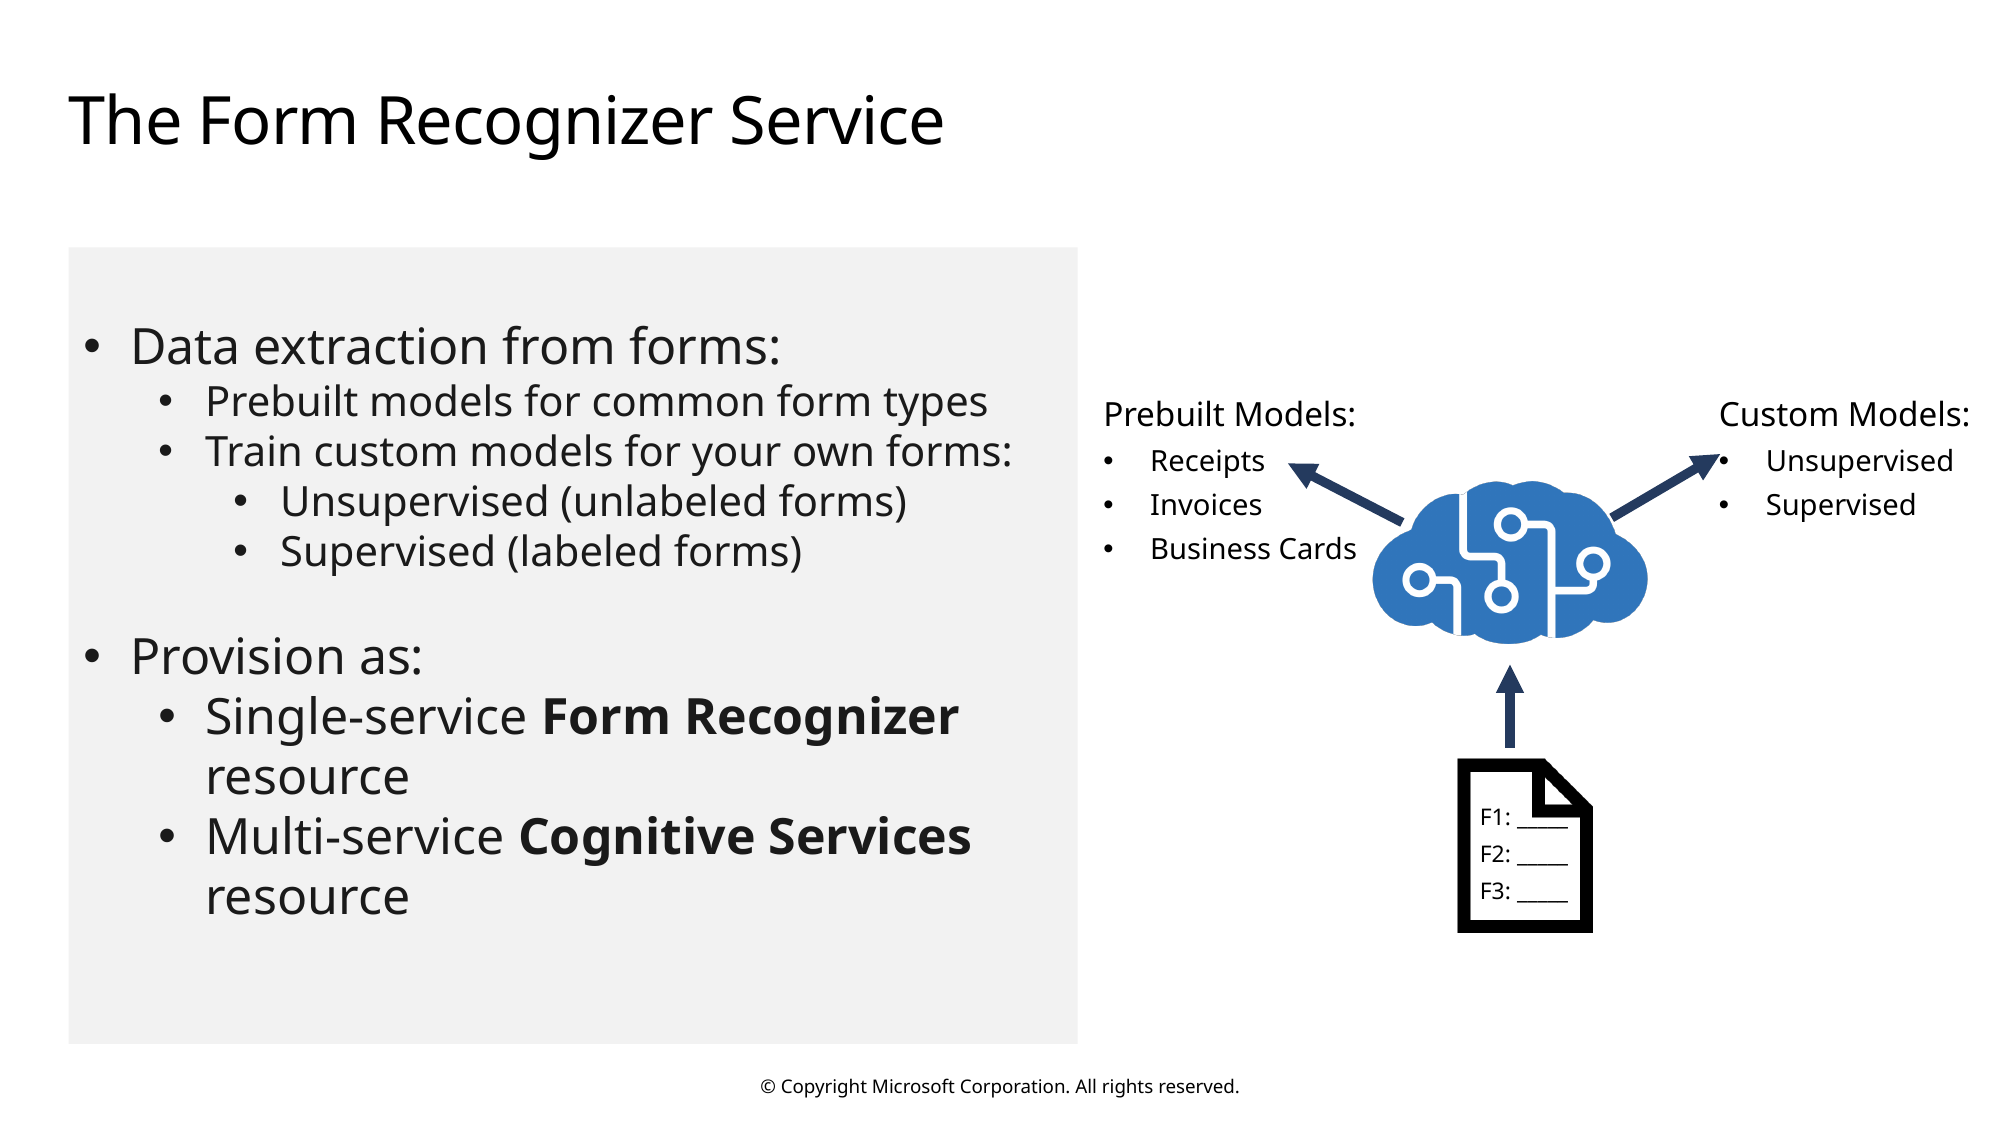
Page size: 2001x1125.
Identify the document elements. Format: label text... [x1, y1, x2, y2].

text_box Data extraction from forms: Prebuilt models for common form types Train custom models for your own forms: Unsupervised (unlabeled forms) Supervised (labeled forms) Provision as: Single-service Form Recognizer resource Multi-service Cognitive Services resource [68, 247, 1078, 1044]
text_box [1287, 463, 1403, 523]
text_box Custom Models: Unsupervised Supervised [1688, 373, 2000, 546]
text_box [1420, 740, 1630, 950]
picture [1371, 480, 1649, 645]
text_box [1611, 453, 1721, 519]
title The Form Recognizer Service [68, 72, 1930, 184]
text_box Prebuilt Models: Receipts Invoices Business Cards [1073, 373, 1388, 590]
